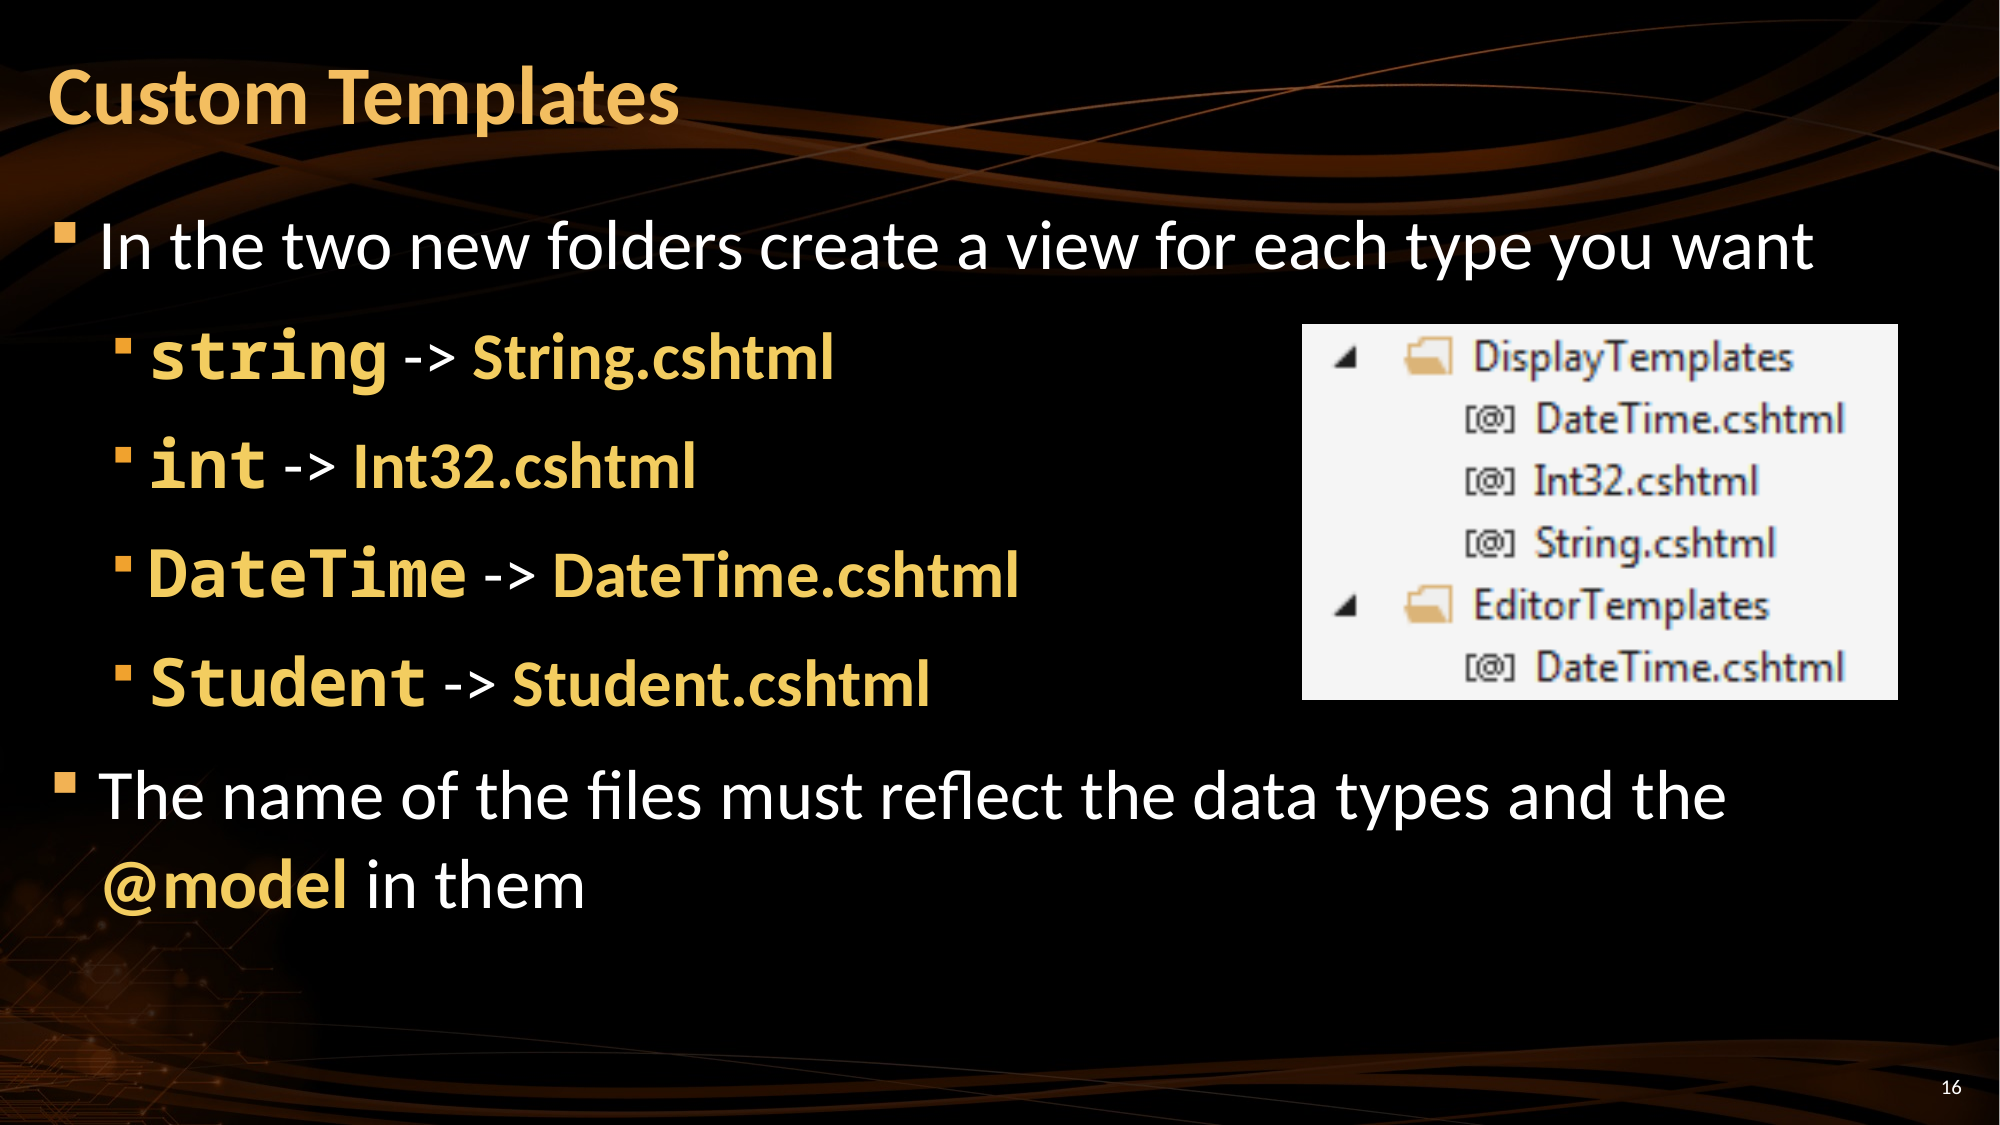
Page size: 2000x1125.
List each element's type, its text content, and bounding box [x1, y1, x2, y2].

list In the two new folders create a view for each type you want string -> String.cshtml int -> Int32.cshtml DateTime -> DateTime.cshtml Student -> Student.cshtml The name of the files must reflect the data types and the @model in them [31, 188, 1968, 1103]
picture [0, 0, 2000, 1125]
title Custom Templates [30, 6, 1602, 189]
